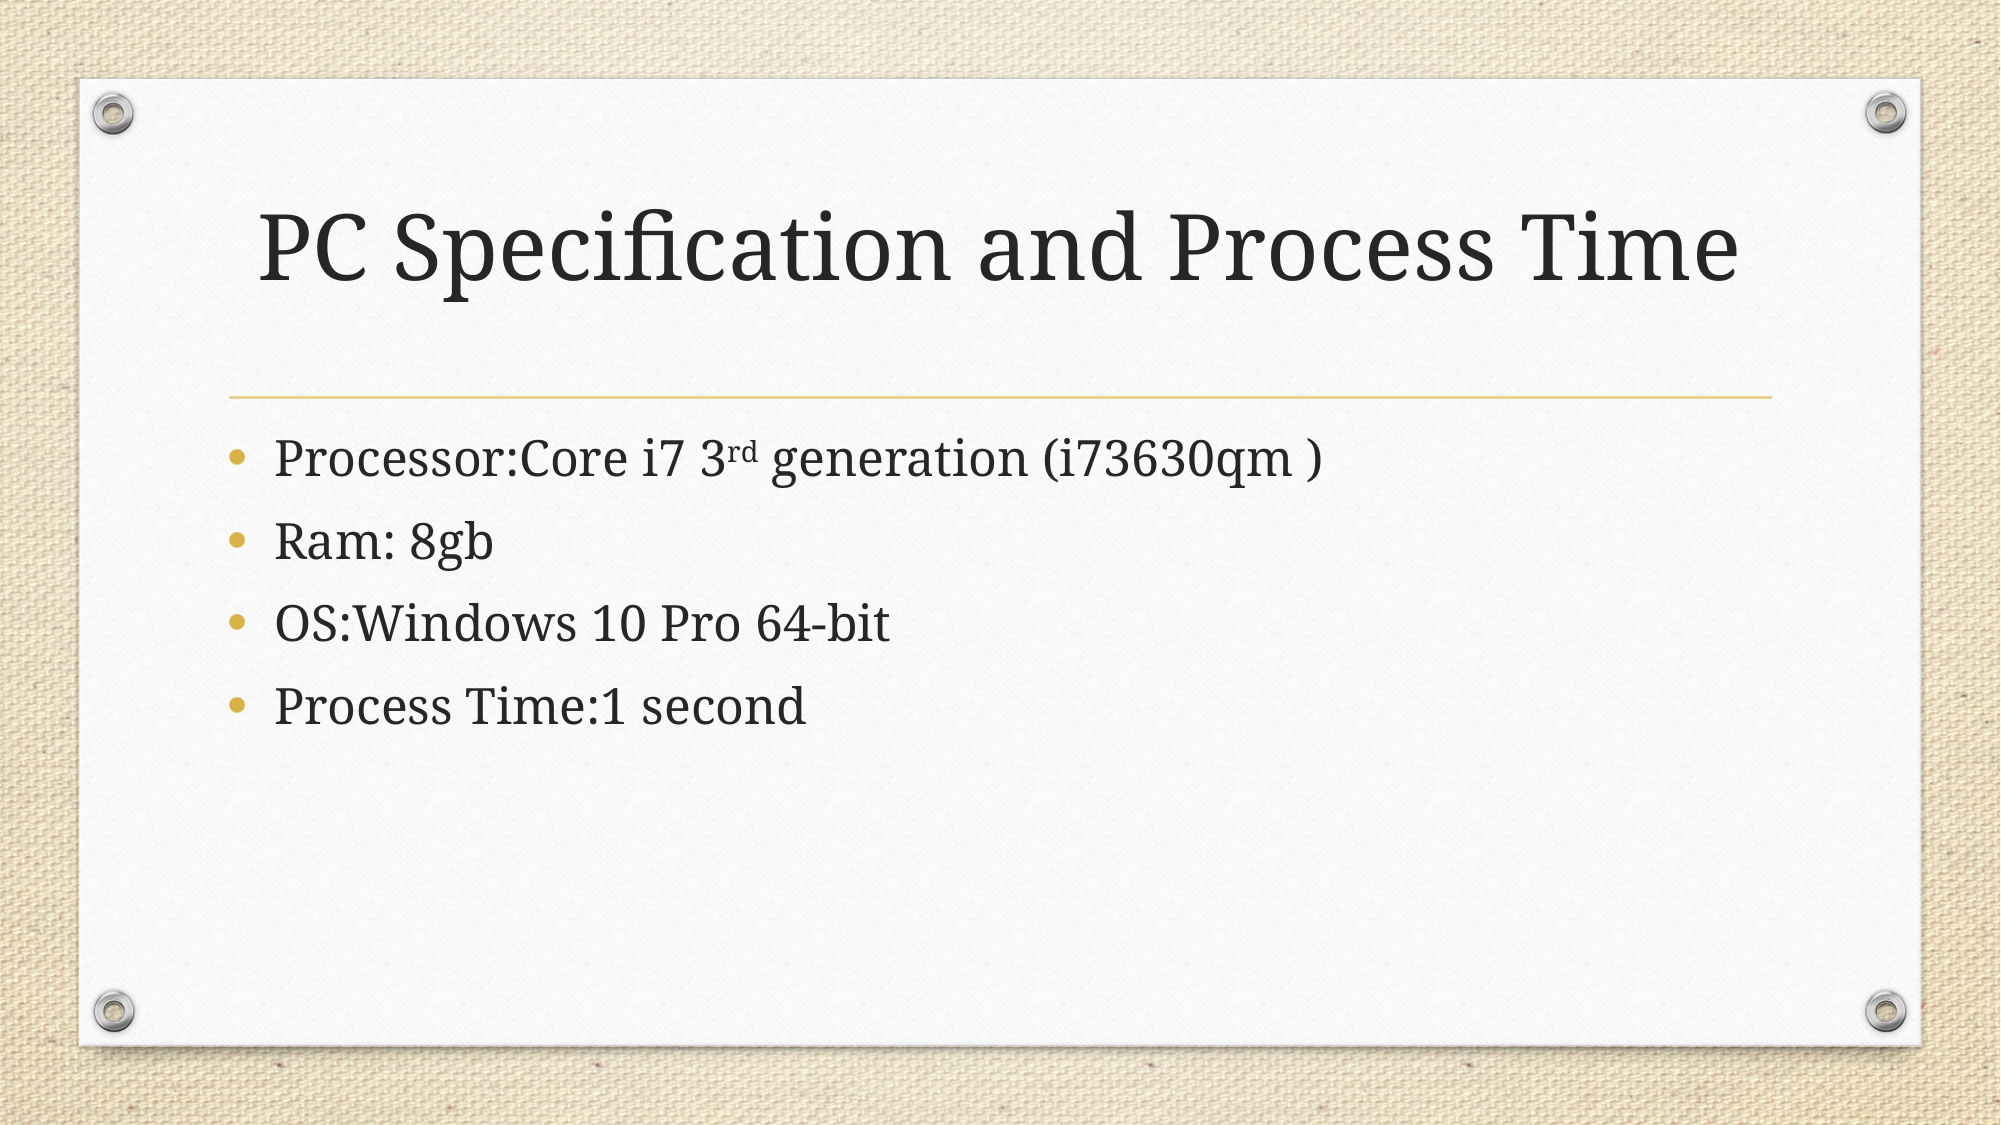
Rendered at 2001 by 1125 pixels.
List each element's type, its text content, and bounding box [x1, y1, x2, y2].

title PC Specification and Process Time [212, 136, 1788, 351]
text_box Processor:Core i7 3rd generation (i73630qm ) Ram: 8gb OS:Windows 10 Pro 64-bit Process Time:1 second [212, 419, 1788, 964]
picture [0, 0, 2001, 1125]
